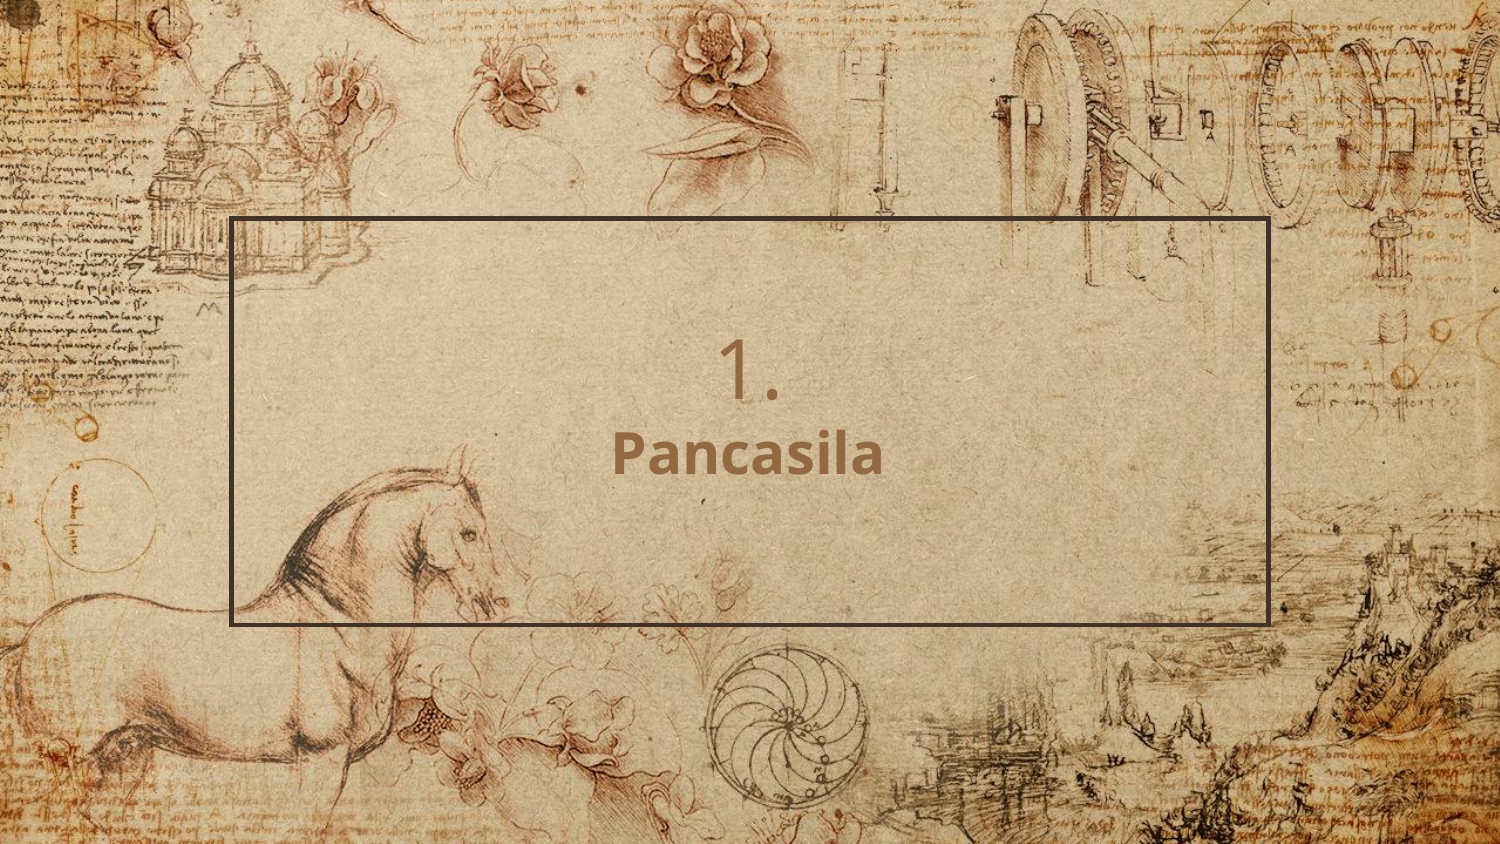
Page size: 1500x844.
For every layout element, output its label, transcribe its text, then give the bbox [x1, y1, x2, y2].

title 1. Pancasila [246, 310, 1251, 501]
picture [0, 0, 1500, 844]
